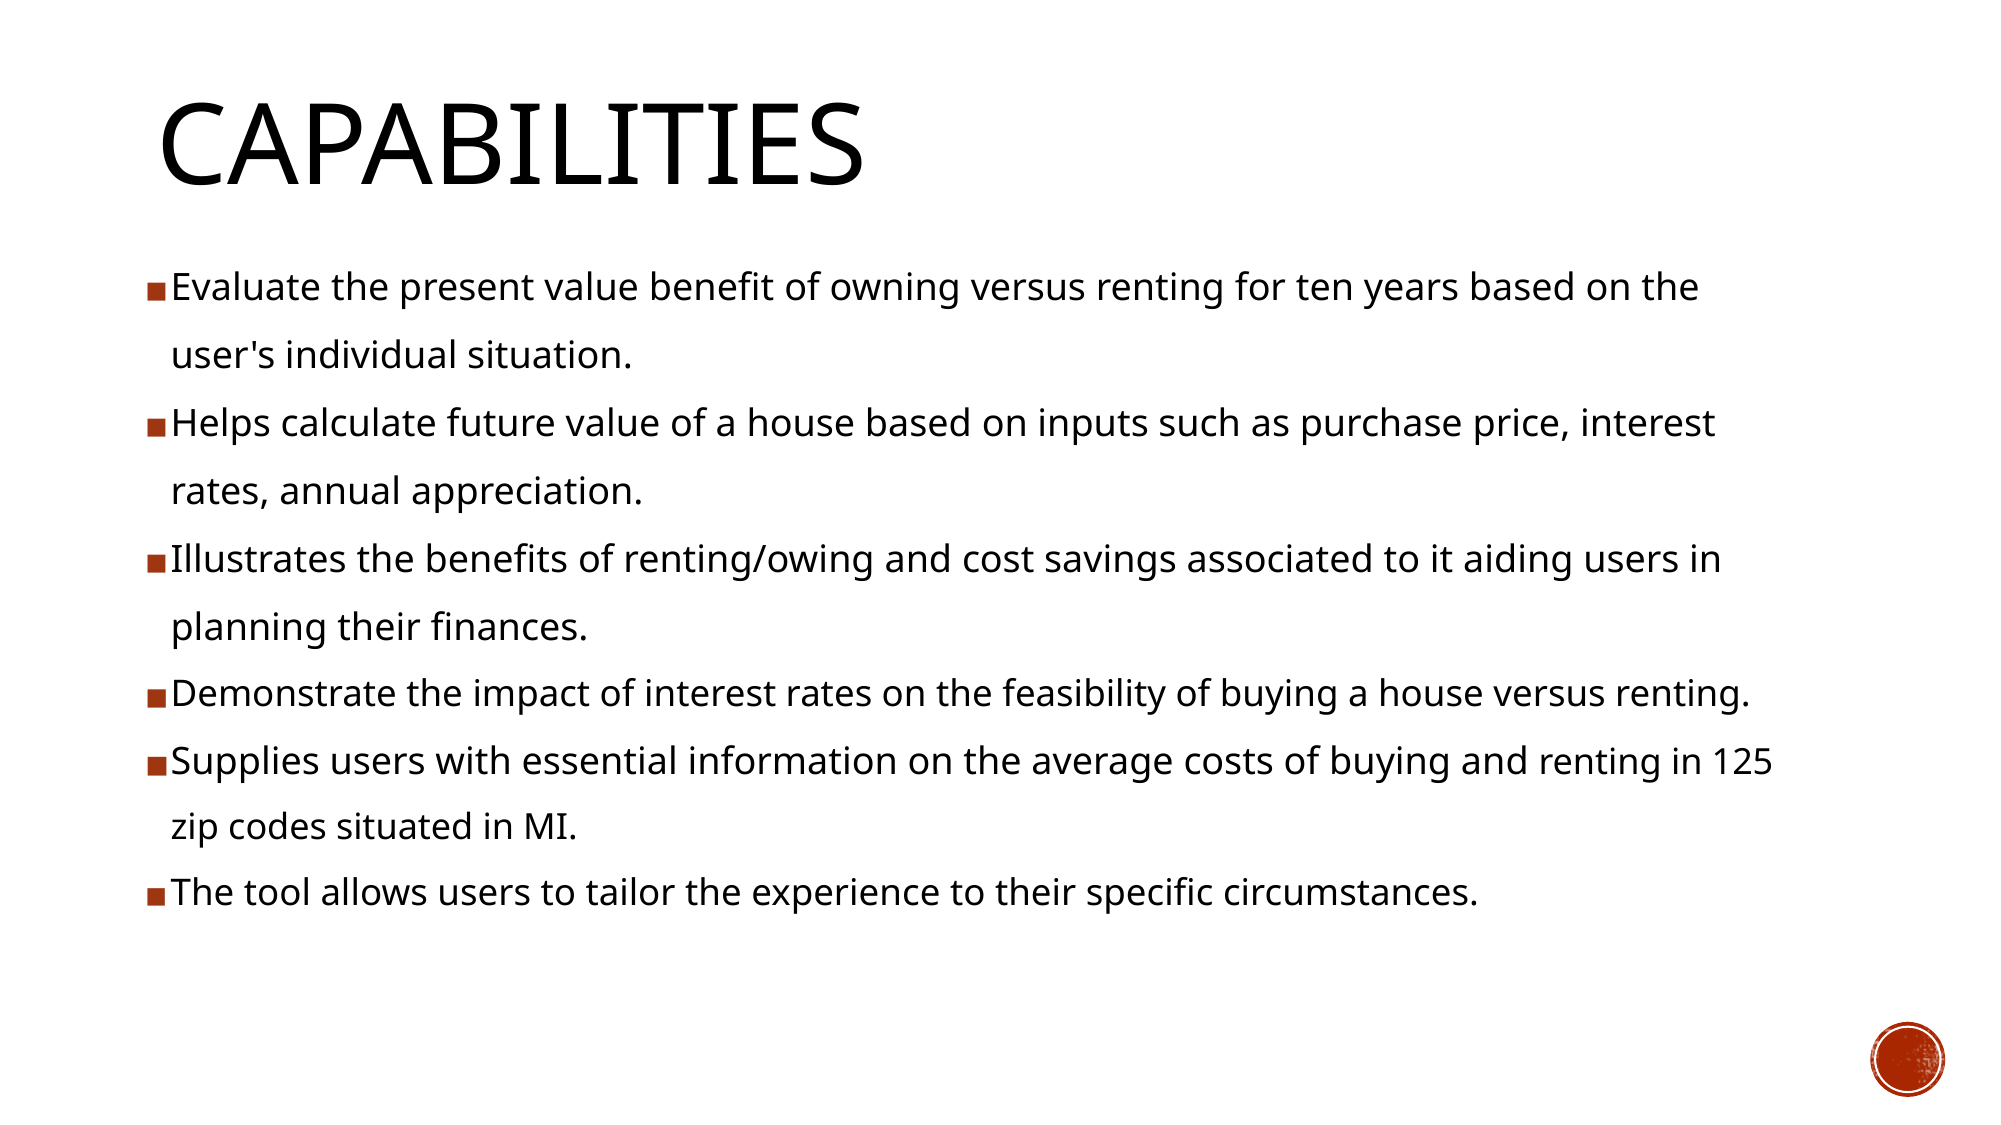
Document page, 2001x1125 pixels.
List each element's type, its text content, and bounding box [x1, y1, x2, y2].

list Evaluate the present value benefit of owning versus renting for ten years based on the user's individual situation. Helps calculate future value of a house based on inputs such as purchase price, interest rates, annual appreciation. Illustrates the benefits of renting/owing and cost savings associated to it aiding users in planning their finances. Demonstrate the impact of interest rates on the feasibility of buying a house versus renting. Supplies users with essential information on the average costs of buying and renting in 125 zip codes situated in MI. The tool allows users to tailor the experience to their specific circumstances. [129, 232, 1804, 1005]
picture [1870, 1021, 1946, 1097]
title CAPABILITIES [141, 15, 1792, 232]
